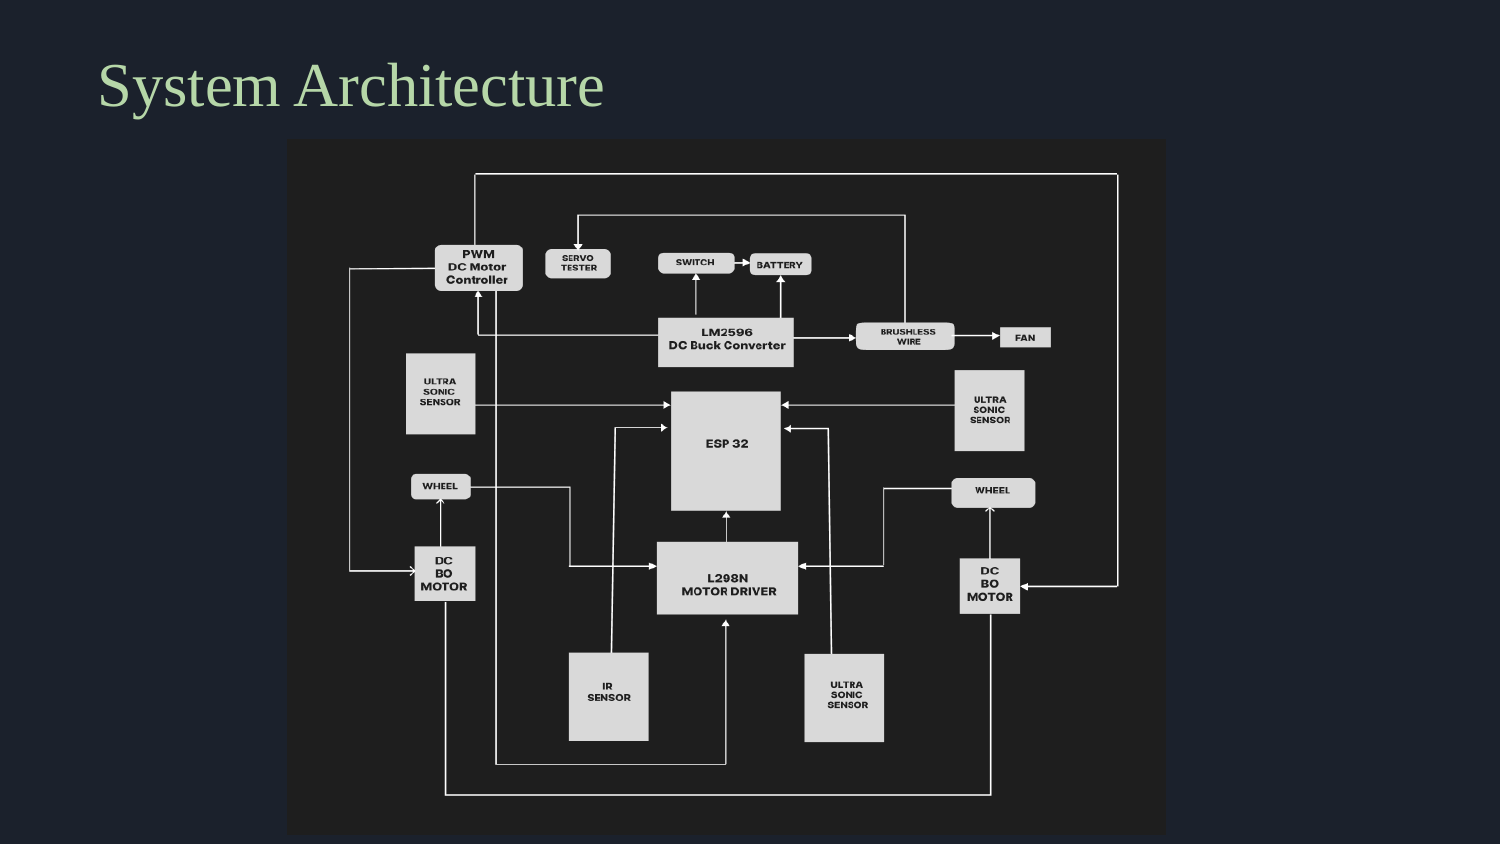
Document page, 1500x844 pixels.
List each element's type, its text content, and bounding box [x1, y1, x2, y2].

picture [287, 139, 1166, 835]
title System Architecture [82, 36, 1238, 186]
